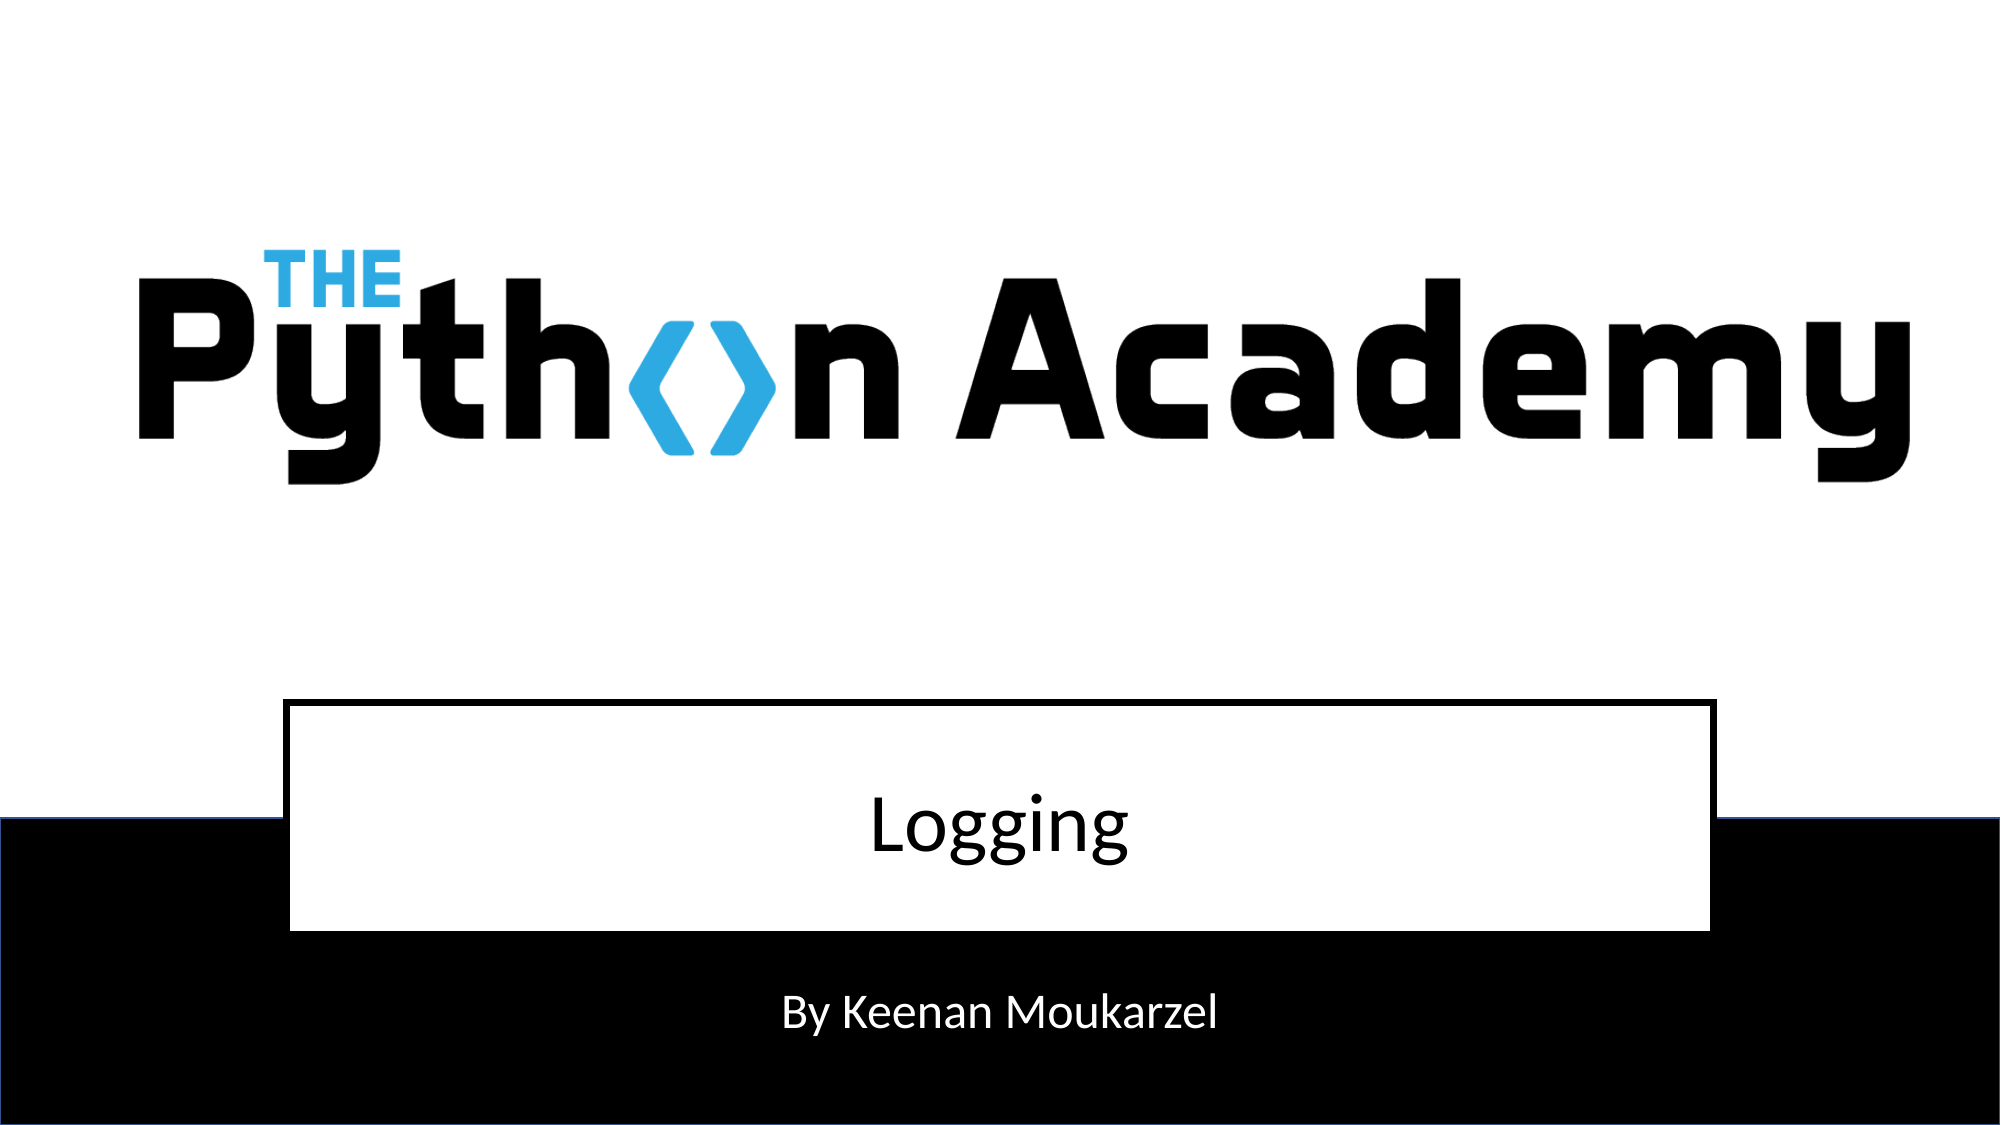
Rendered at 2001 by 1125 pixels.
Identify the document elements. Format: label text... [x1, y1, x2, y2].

picture [139, 237, 1910, 485]
text_box [0, 817, 2000, 1125]
text_box By Keenan Moukarzel [442, 977, 1558, 1066]
text_box Logging [285, 701, 1715, 935]
